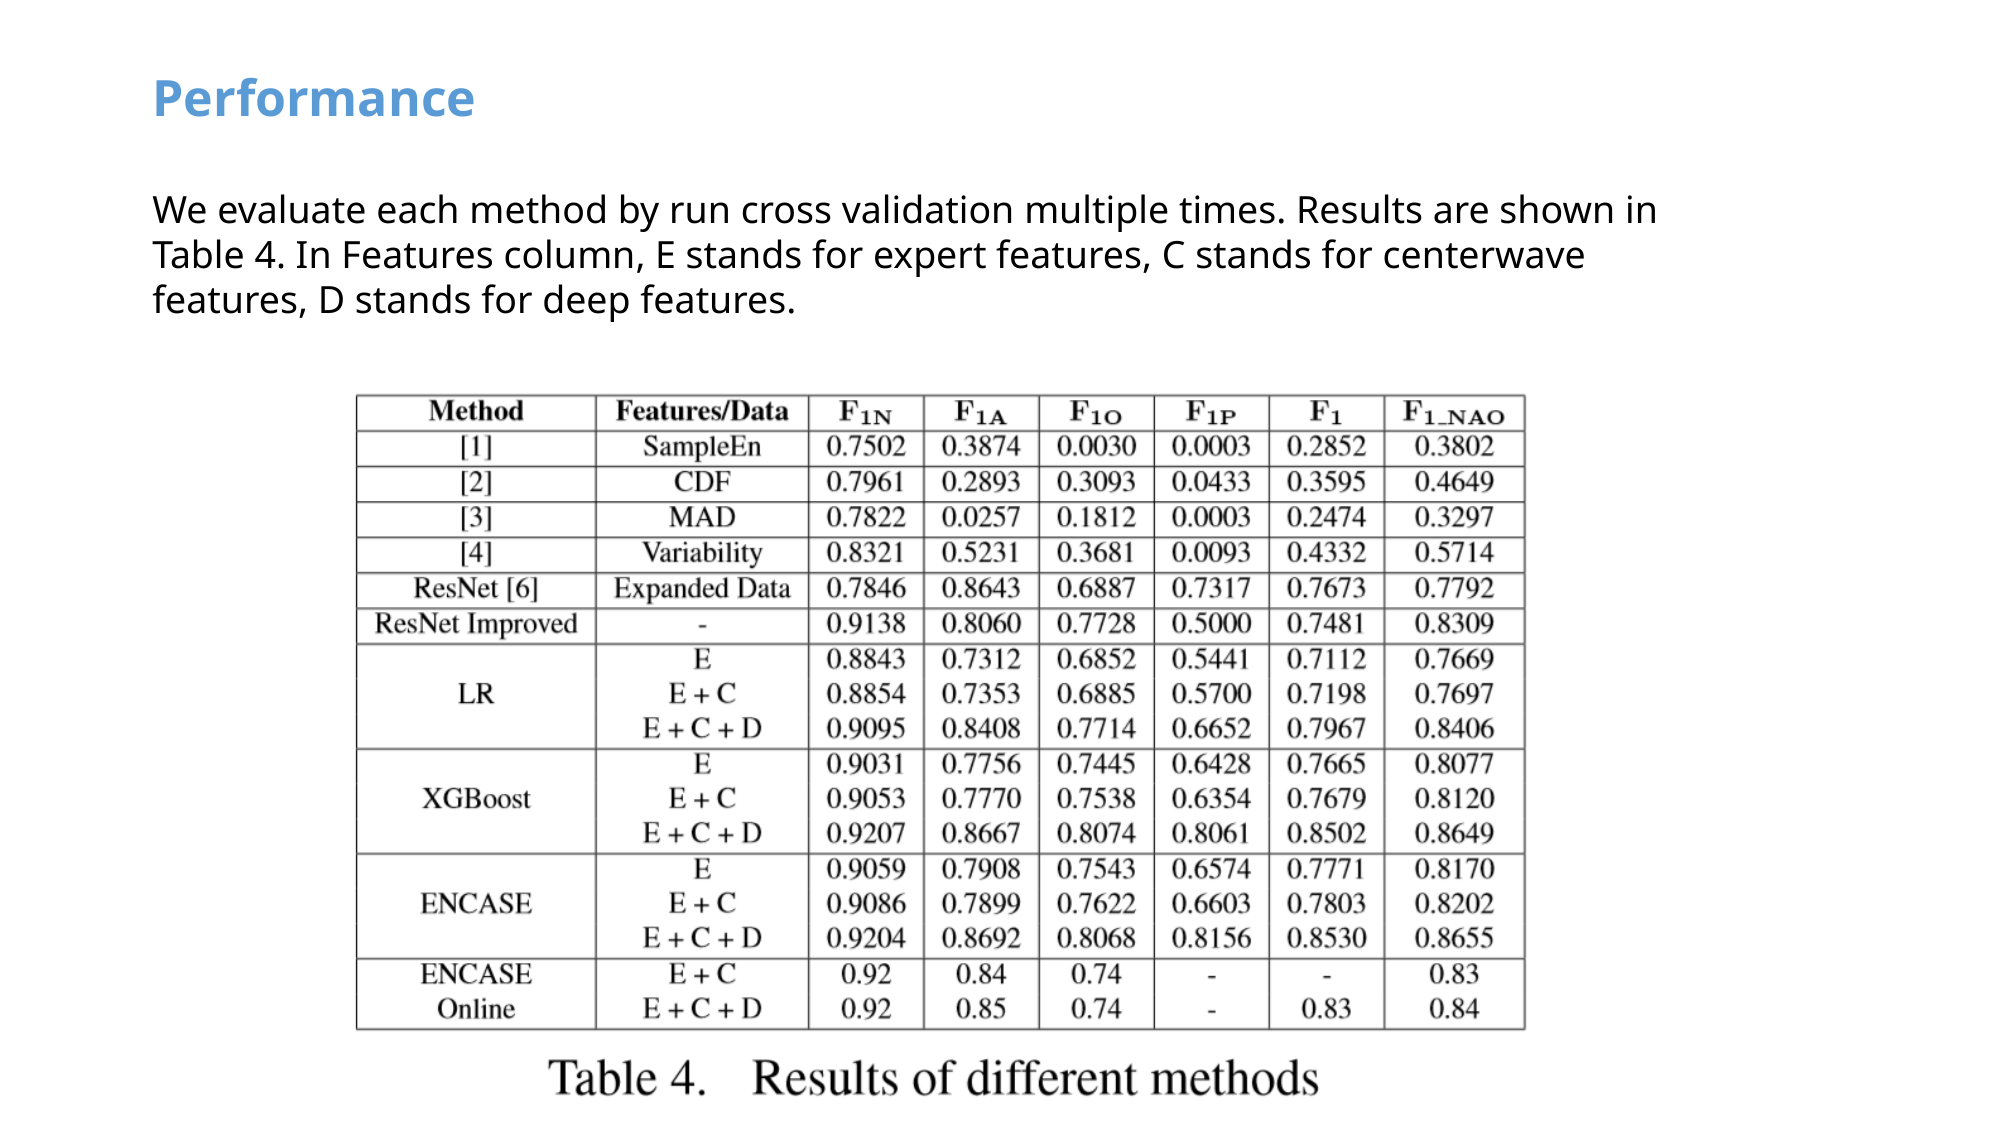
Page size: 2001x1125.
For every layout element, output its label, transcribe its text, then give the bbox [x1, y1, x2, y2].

title Performance [137, 0, 1863, 209]
text_box We evaluate each method by run cross validation multiple times. Results are shown in Table 4. In Features column, E stands for expert features, C stands for centerwave features, D stands for deep features. [137, 178, 1705, 329]
picture [293, 322, 1549, 1125]
